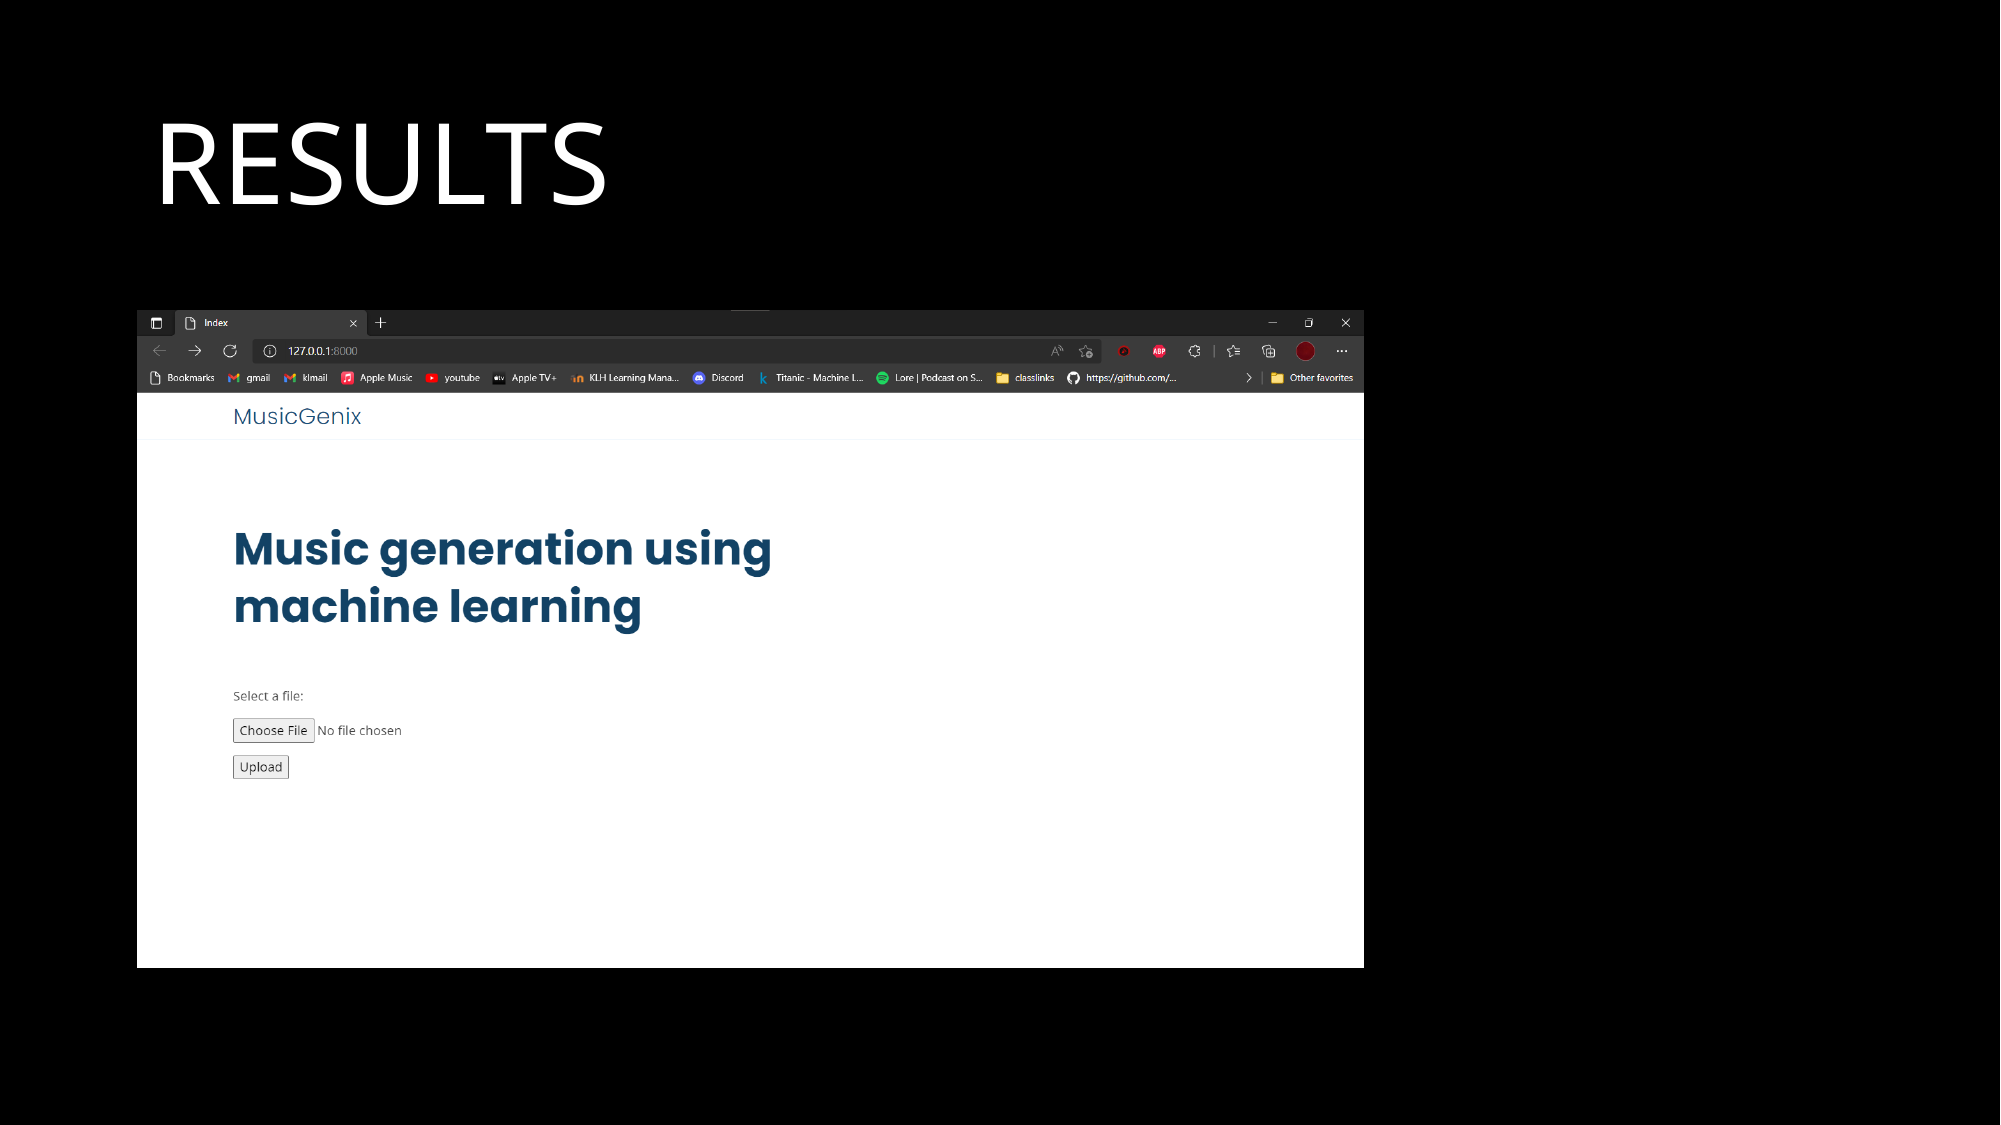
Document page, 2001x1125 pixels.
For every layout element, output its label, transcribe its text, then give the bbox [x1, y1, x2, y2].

title RESULTS [137, 59, 1863, 278]
picture [137, 310, 1364, 968]
